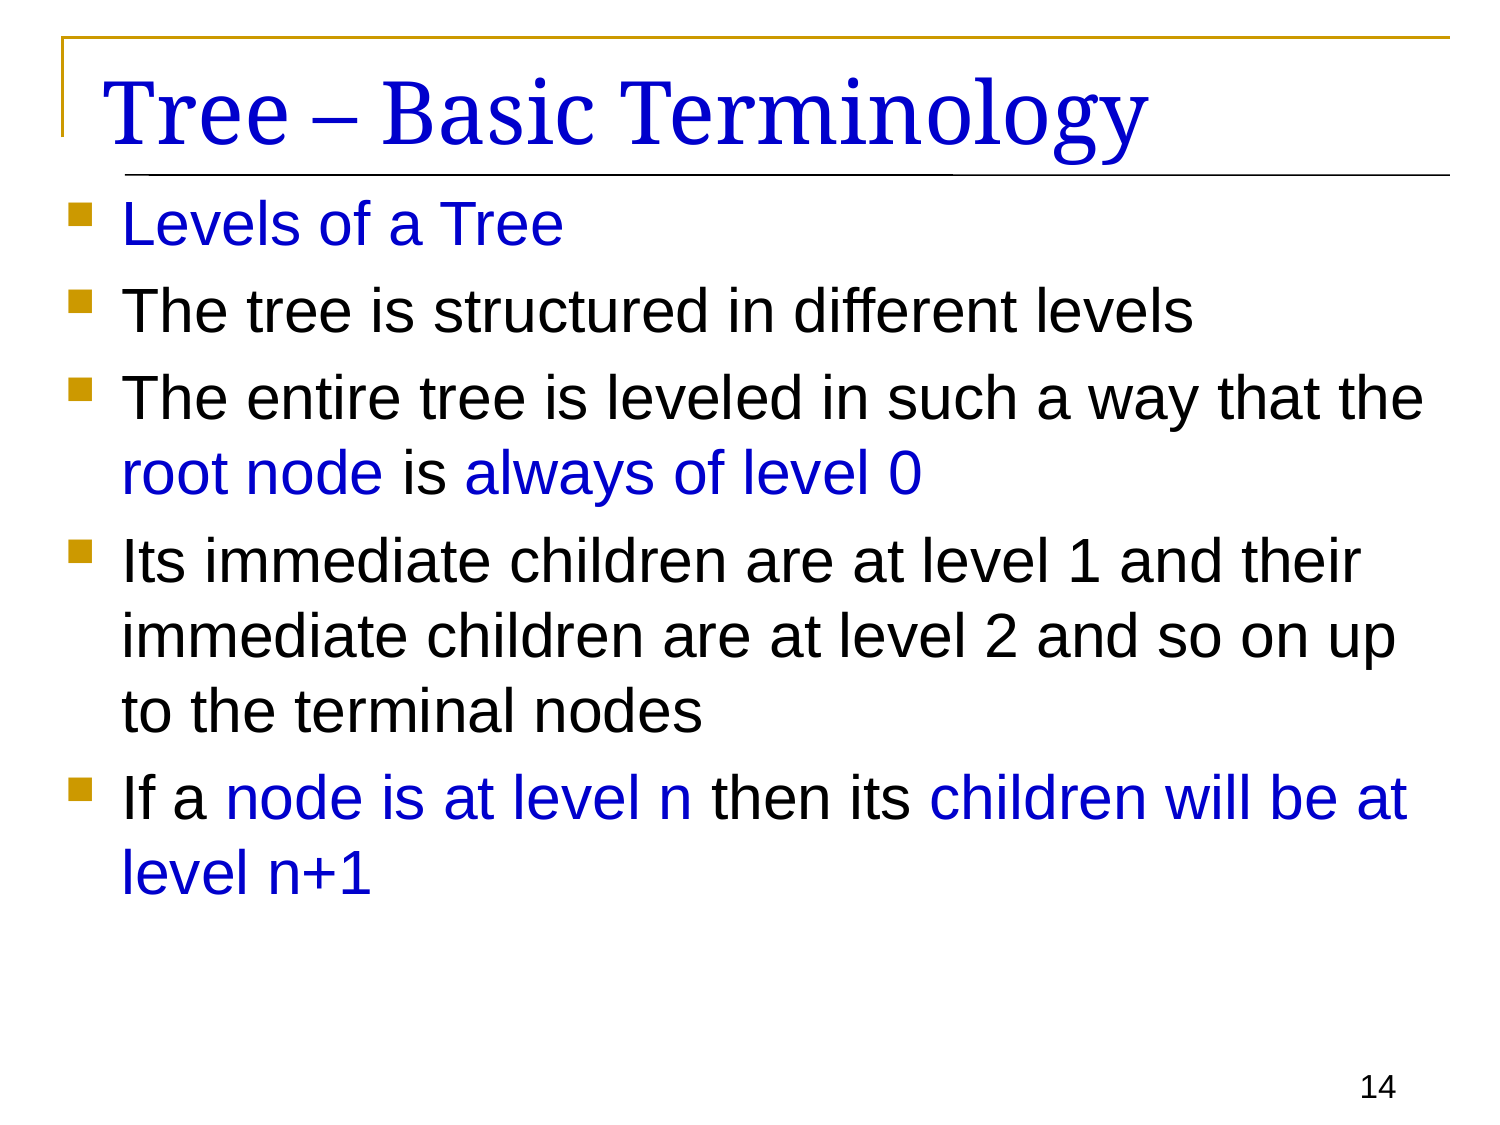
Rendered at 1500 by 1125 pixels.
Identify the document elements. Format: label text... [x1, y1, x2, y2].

list Levels of a Tree The tree is structured in different levels The entire tree is leveled in such a way that the root node is always of level 0 Its immediate children are at level 1 and their immediate children are at level 2 and so on up to the terminal nodes If a node is at level n then its children will be at level n+1 [49, 174, 1451, 1051]
title Tree – Basic Terminology [87, 49, 1451, 163]
